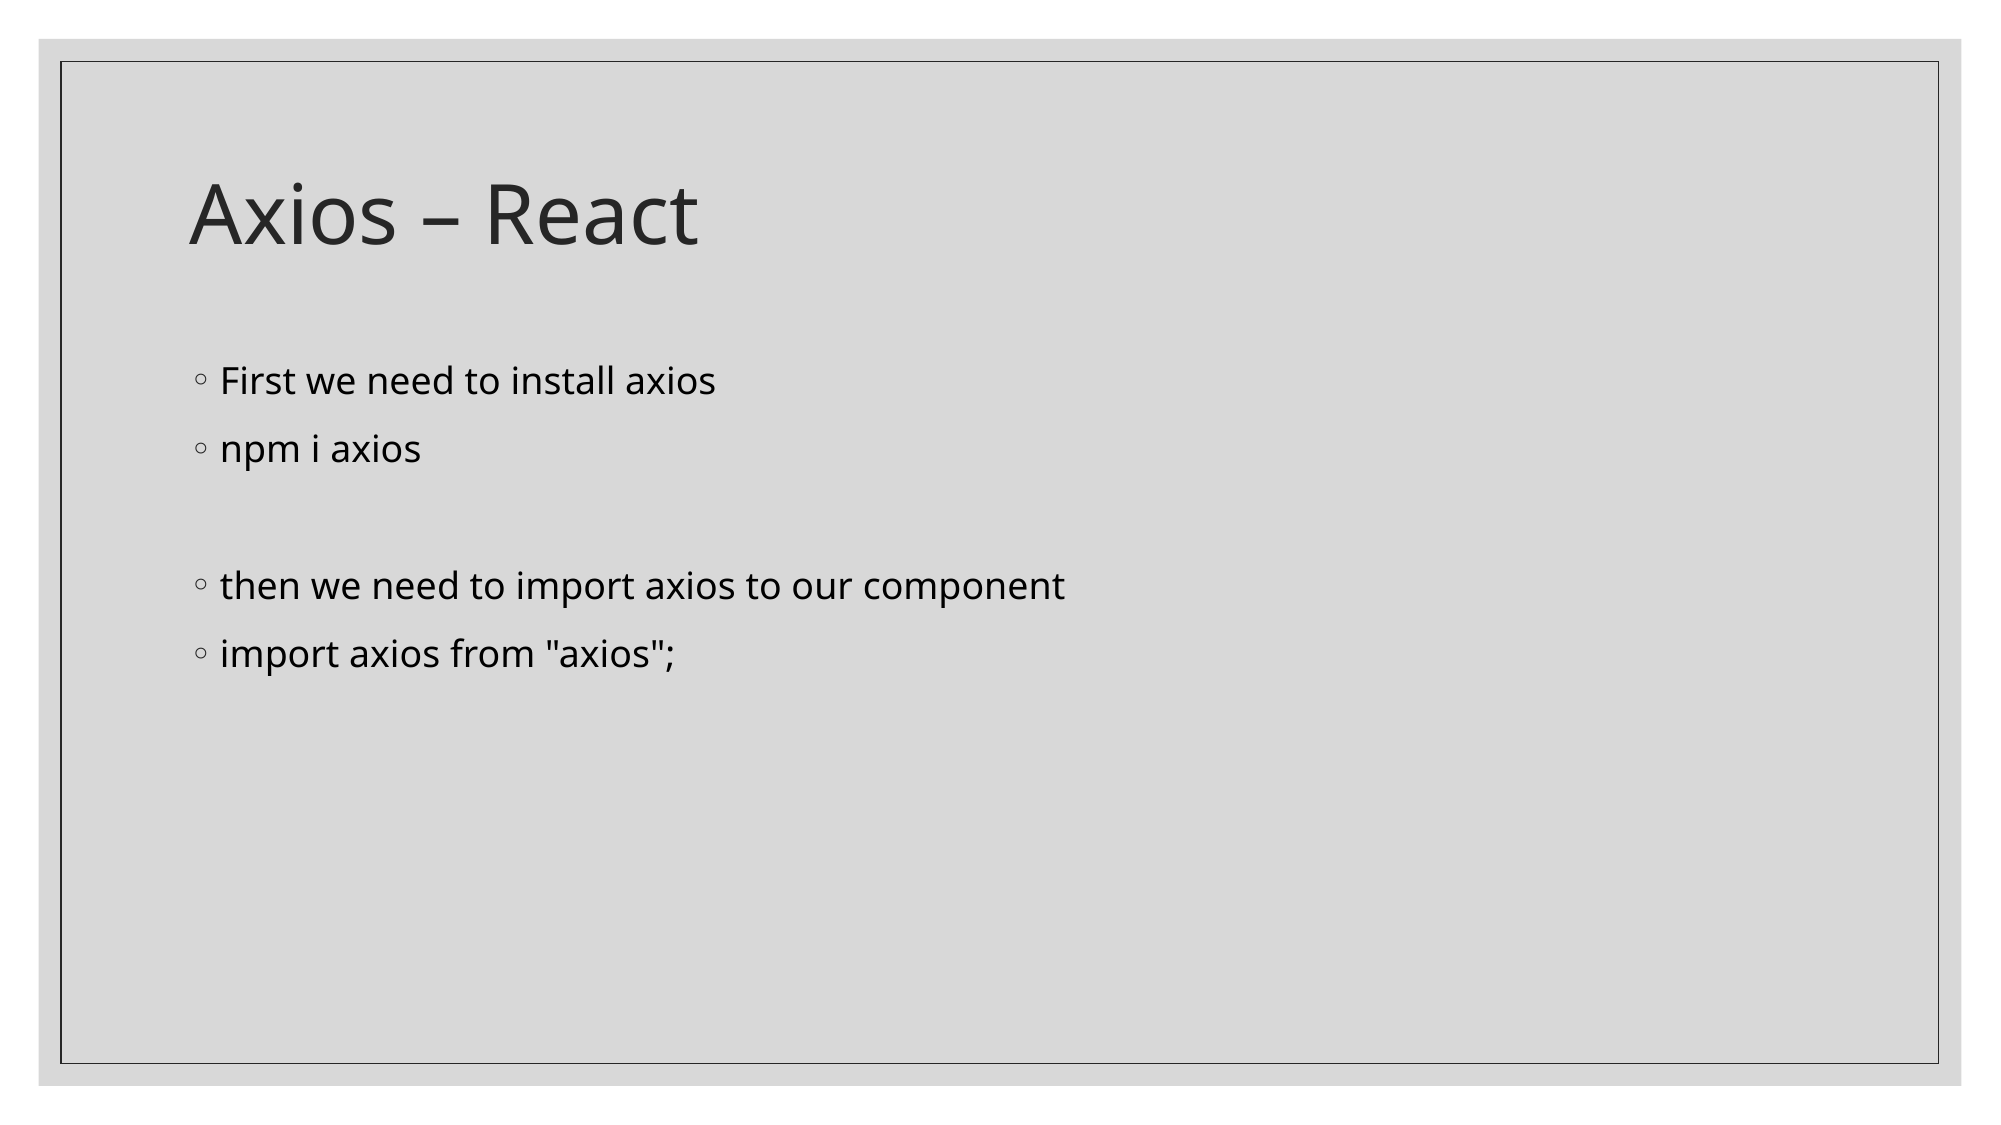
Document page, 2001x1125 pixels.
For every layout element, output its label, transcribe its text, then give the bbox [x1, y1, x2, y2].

title Axios – React [174, 105, 1825, 331]
list First we need to install axios npm i axios then we need to import axios to our component import axios from "axios"; [174, 345, 1825, 977]
